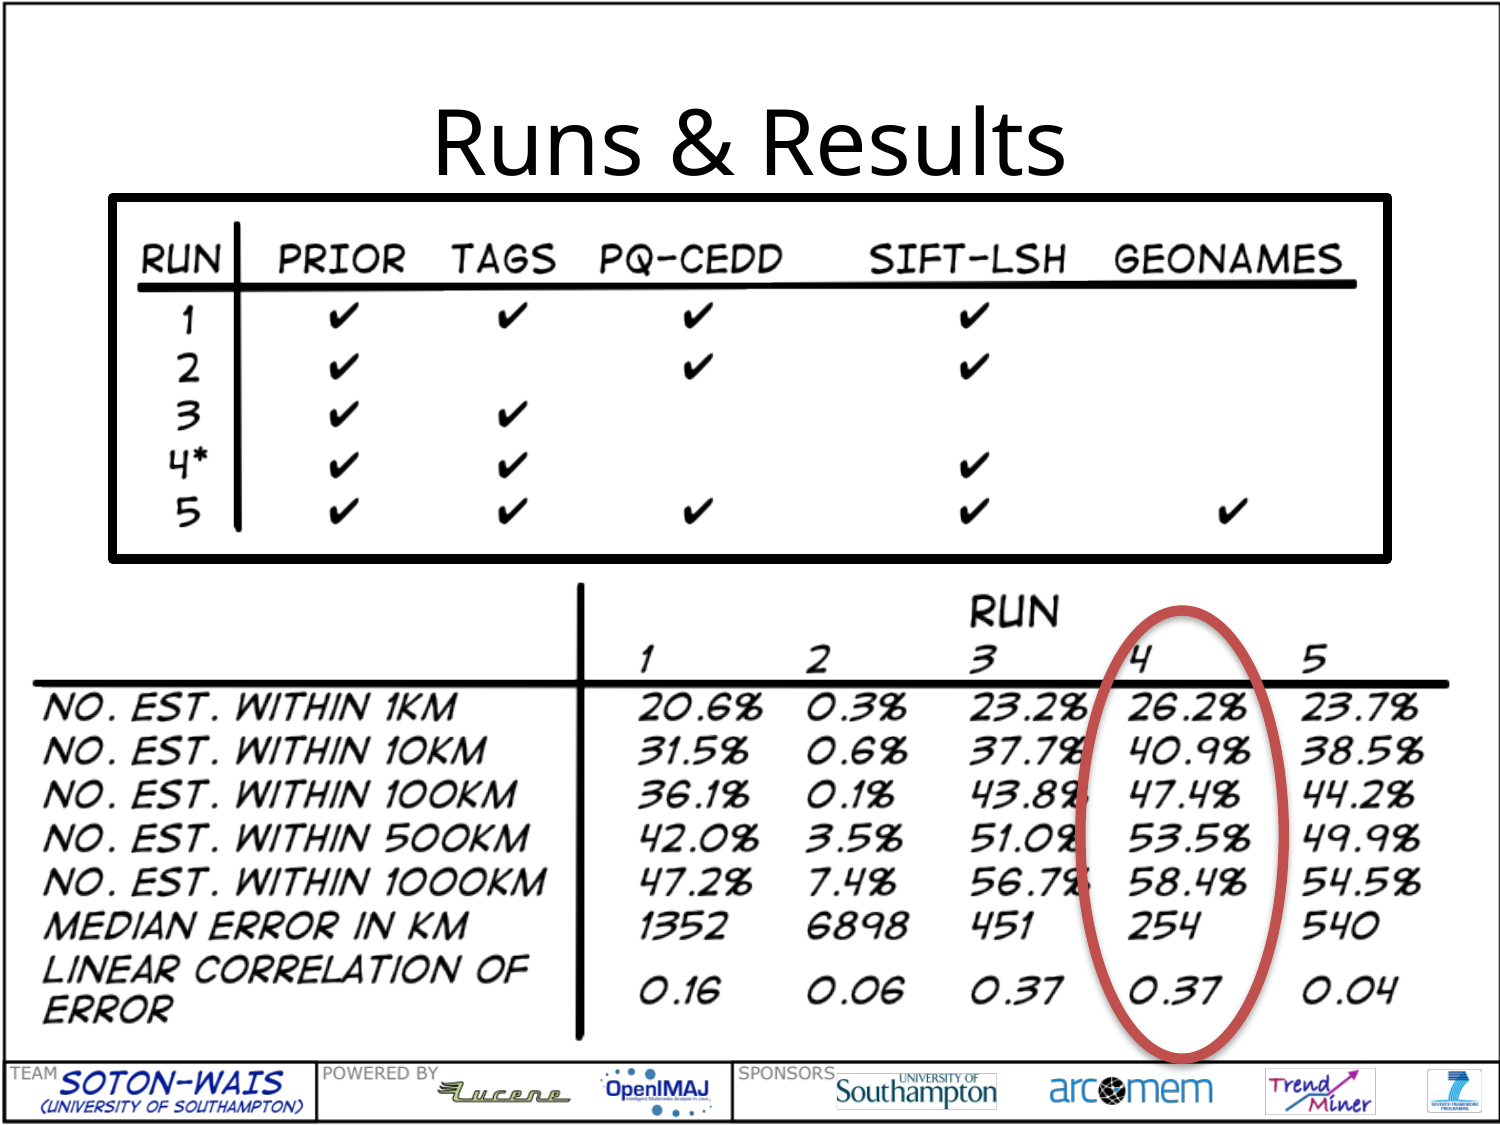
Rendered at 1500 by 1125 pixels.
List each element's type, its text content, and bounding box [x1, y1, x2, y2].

picture [117, 201, 1383, 555]
picture [8, 559, 1492, 1092]
title Runs & Results [75, 45, 1425, 233]
